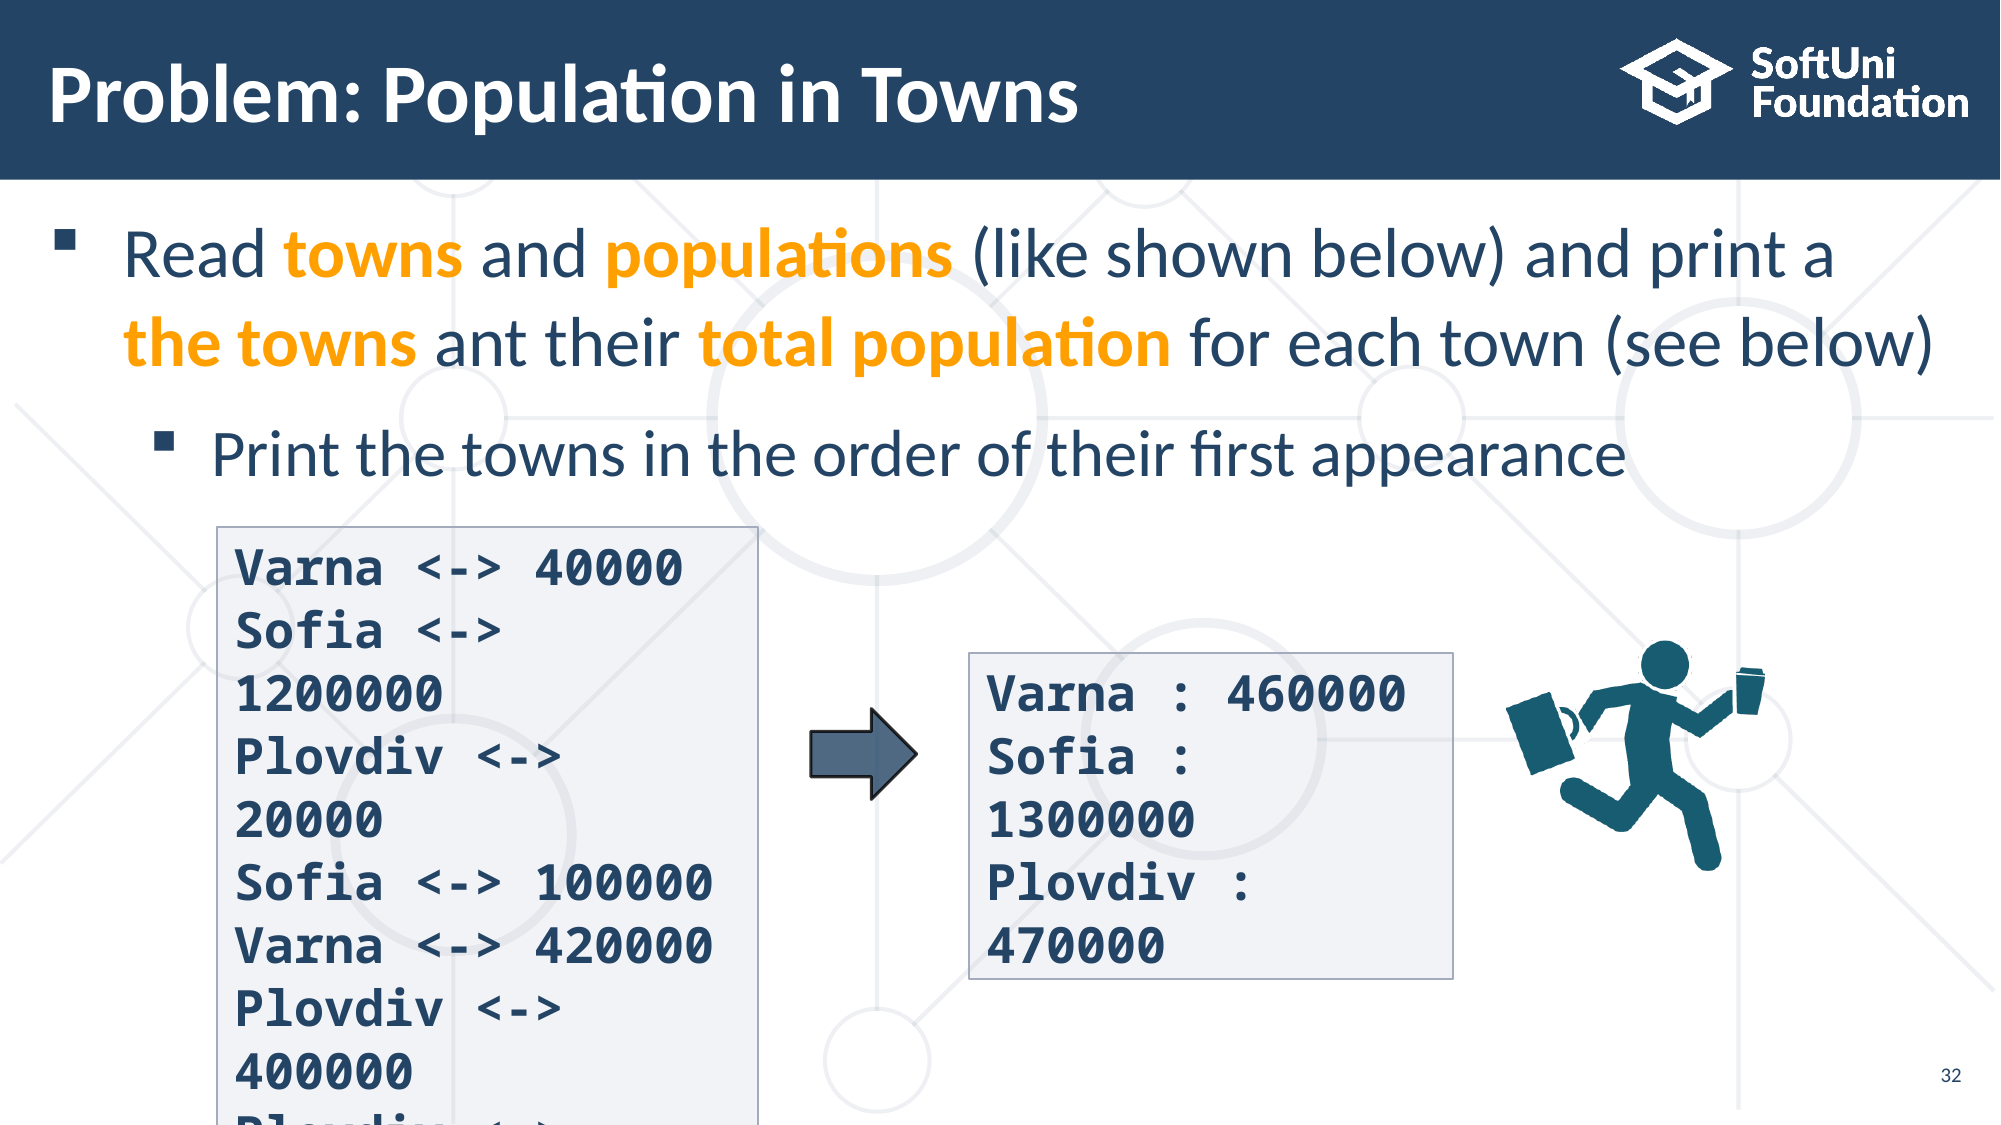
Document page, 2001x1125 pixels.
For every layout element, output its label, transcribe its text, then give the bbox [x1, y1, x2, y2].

text_box Problem: Population in Towns [31, 16, 1591, 162]
text_box [808, 706, 919, 802]
text_box Varna <-> 40000 Sofia <-> 1200000 Plovdiv <-> 20000 Sofia <-> 100000 Varna <-> 420000 Plovdiv <-> 400000 Plovdiv <-> 50000 [216, 526, 759, 1125]
text_box Read towns and populations (like shown below) and print a the towns ant their total population for each town (see below) Print the towns in the order of their first appearance [31, 196, 1970, 1050]
picture [1619, 38, 1968, 125]
text_box Varna : 460000 Sofia : 1300000 Plovdiv : 470000 [969, 652, 1454, 980]
text_box <number> [1897, 1049, 1968, 1100]
picture [1505, 637, 1766, 871]
